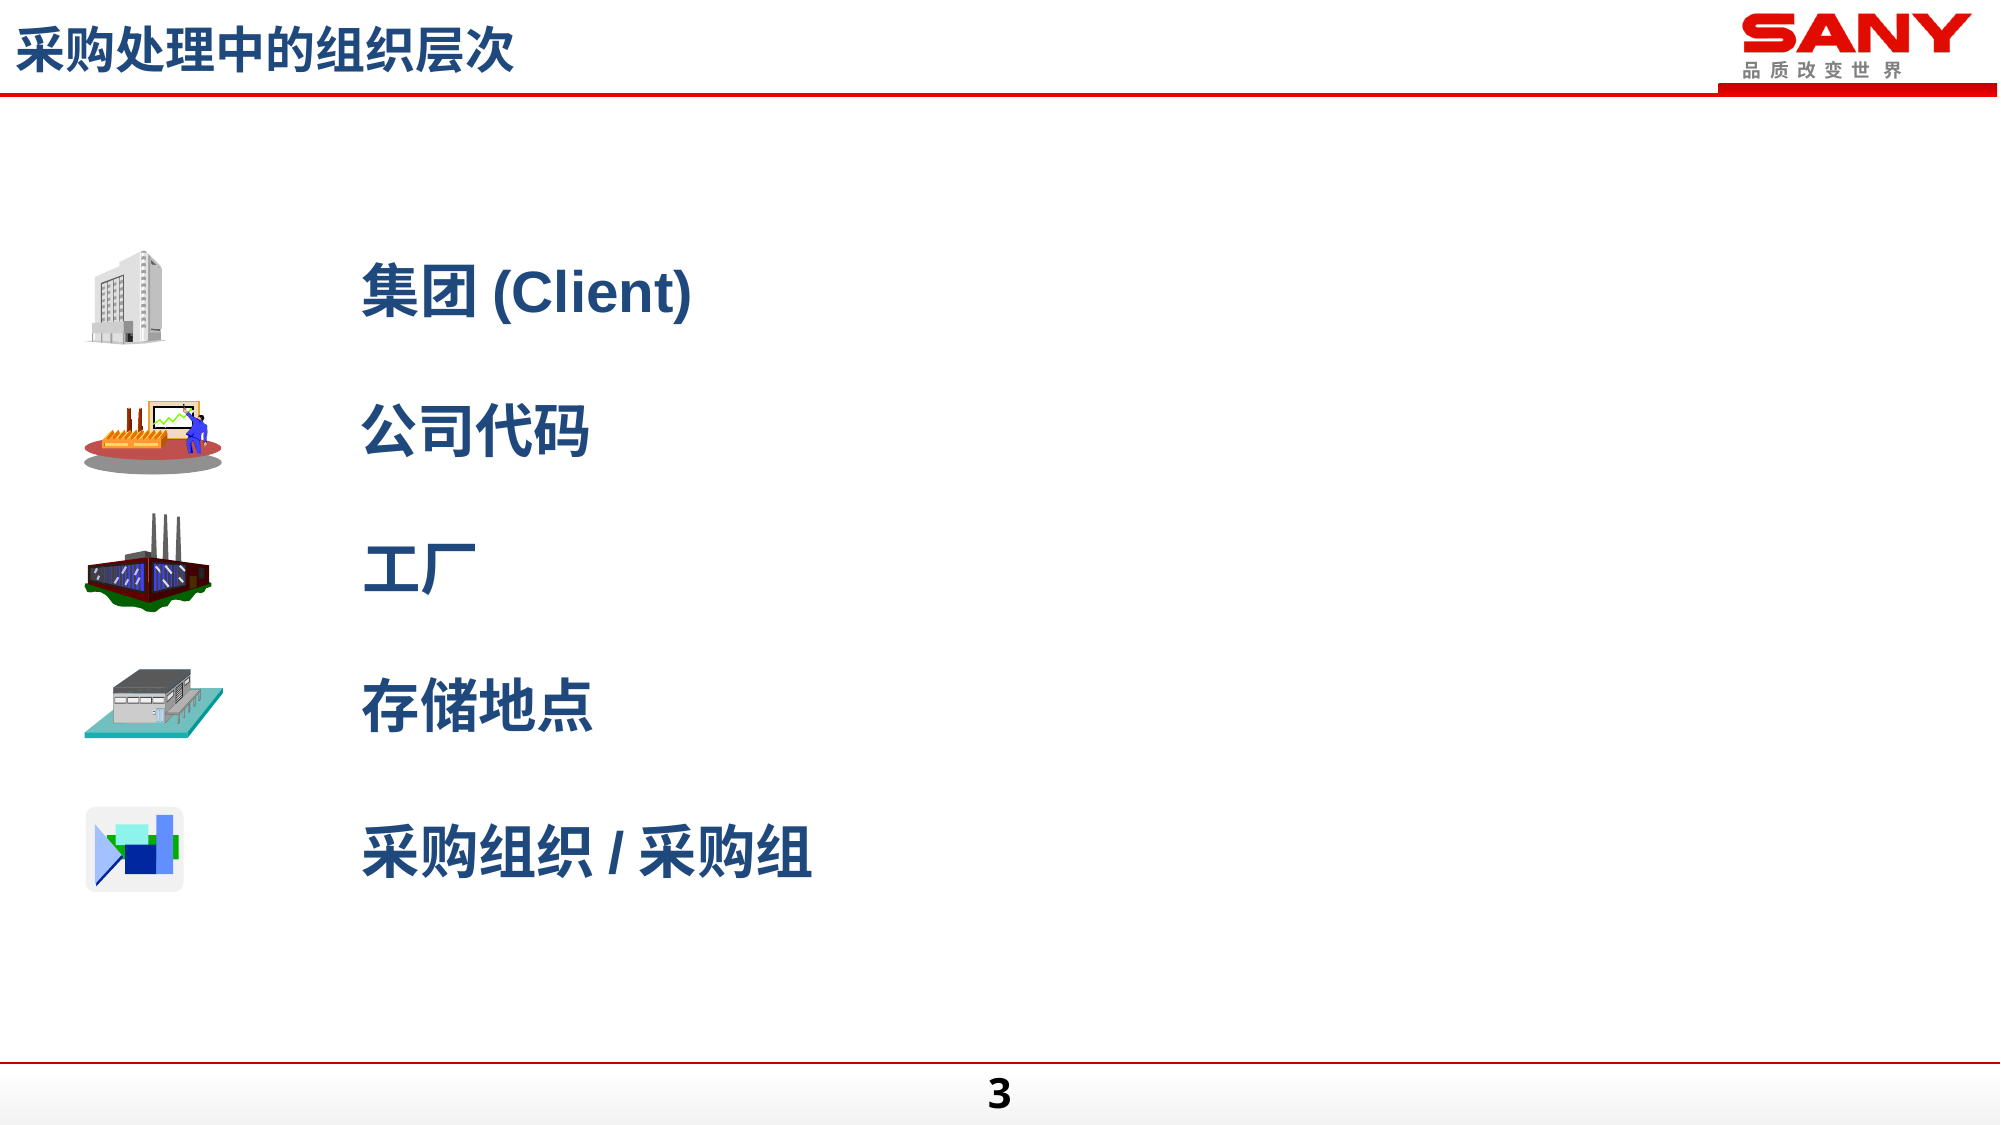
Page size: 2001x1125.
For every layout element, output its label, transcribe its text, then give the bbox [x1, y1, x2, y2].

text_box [84, 400, 222, 461]
text_box 集团(Client) [347, 247, 939, 332]
text_box 存储地点 [347, 662, 869, 747]
picture [1738, 5, 1978, 61]
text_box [84, 669, 224, 739]
text_box 采购组织/采购组 [347, 808, 1246, 893]
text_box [84, 250, 167, 345]
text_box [84, 805, 185, 894]
text_box 工厂 [347, 524, 494, 610]
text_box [84, 512, 212, 613]
title 采购处理中的组织层次 [0, 15, 1564, 97]
text_box 公司代码 [344, 387, 892, 472]
